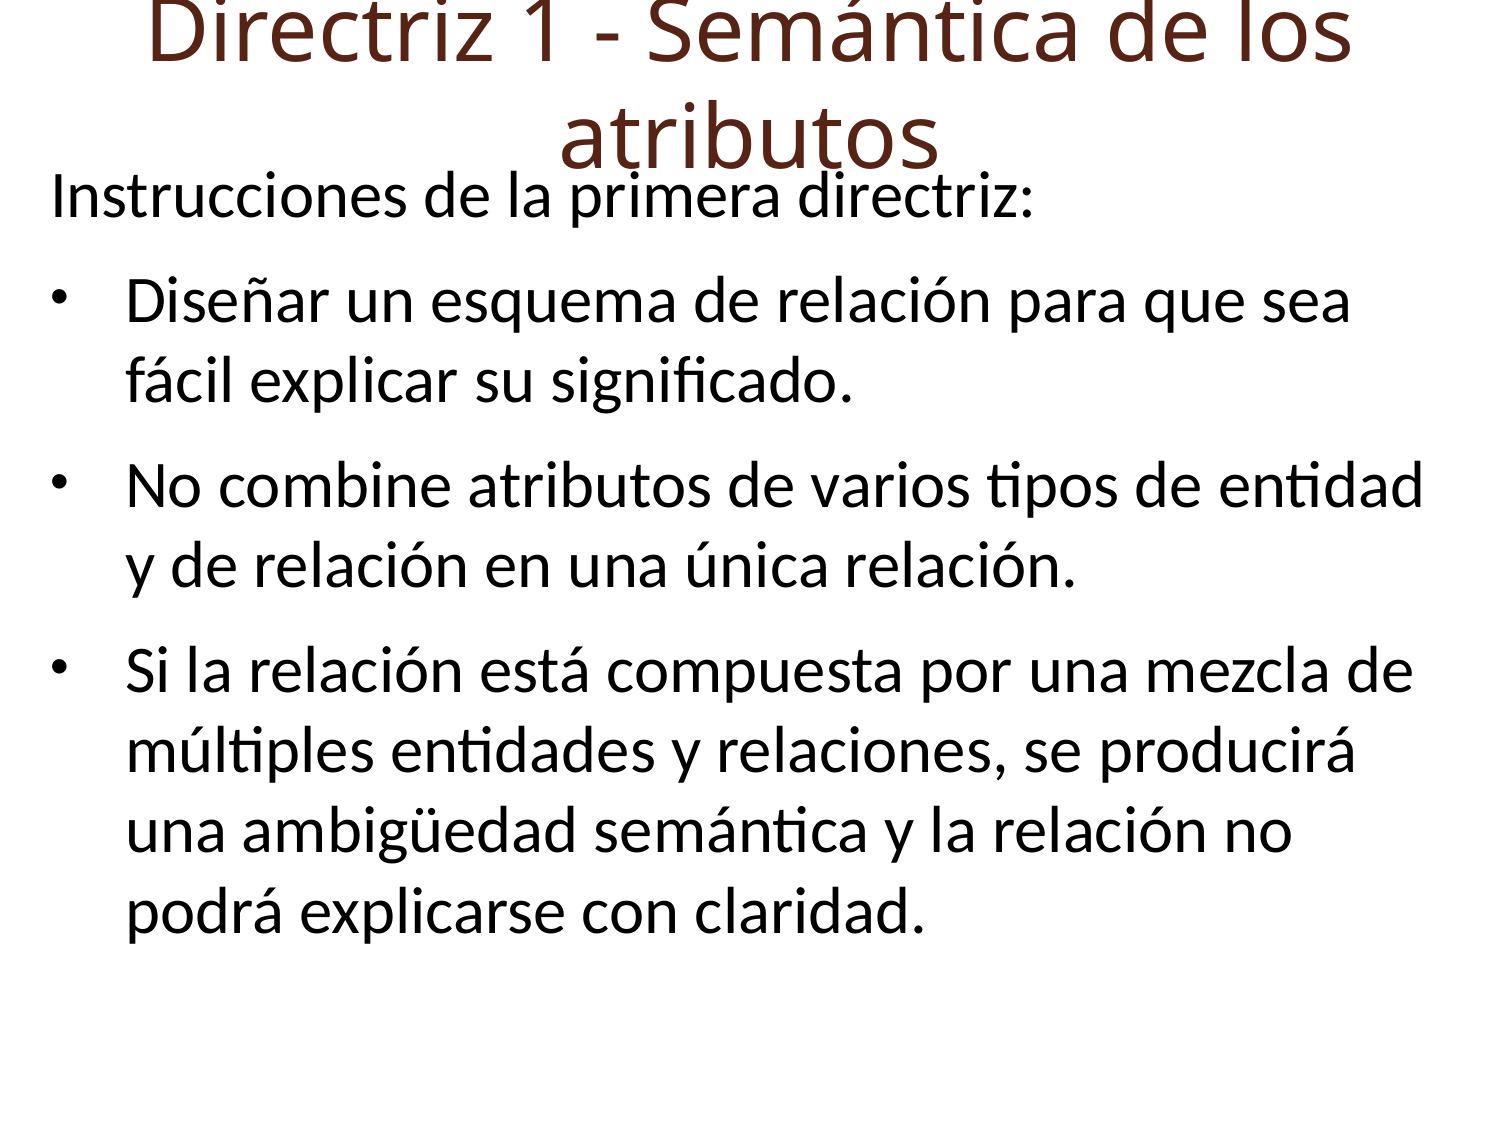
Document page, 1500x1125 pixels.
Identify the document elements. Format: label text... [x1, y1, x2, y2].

text_box Directriz 1 - Semántica de los atributos [0, 0, 1500, 159]
text_box Instrucciones de la primera directriz: Diseñar un esquema de relación para que sea fácil explicar su significado. No combine atributos de varios tipos de entidad y de relación en una única relación. Si la relación está compuesta por una mezcla de múltiples entidades y relaciones, se producirá una ambigüedad semántica y la relación no podrá explicarse con claridad. [35, 143, 1470, 1095]
